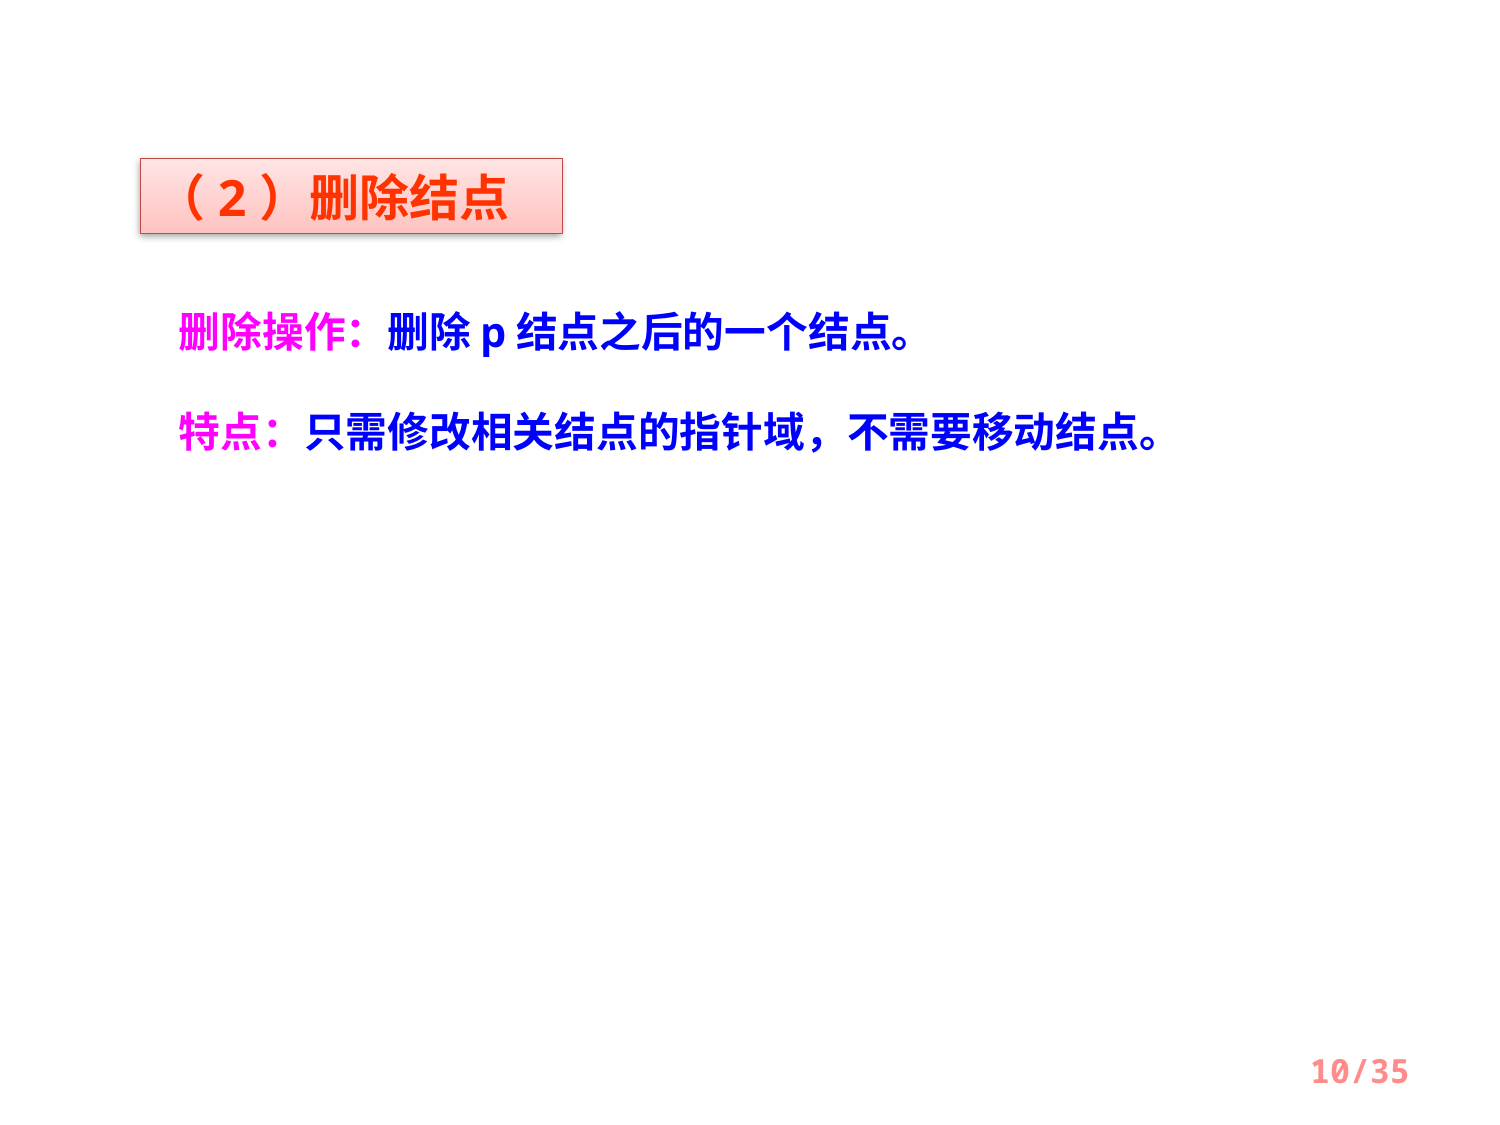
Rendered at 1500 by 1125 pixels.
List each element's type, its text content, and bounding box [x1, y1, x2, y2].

slide_number 10/35 [1074, 1042, 1425, 1103]
text_box 特点：只需修改相关结点的指针域，不需要移动结点。 [164, 398, 1429, 464]
text_box 删除操作：删除p结点之后的一个结点。 [164, 288, 1207, 363]
text_box （2）删除结点 [140, 158, 563, 234]
